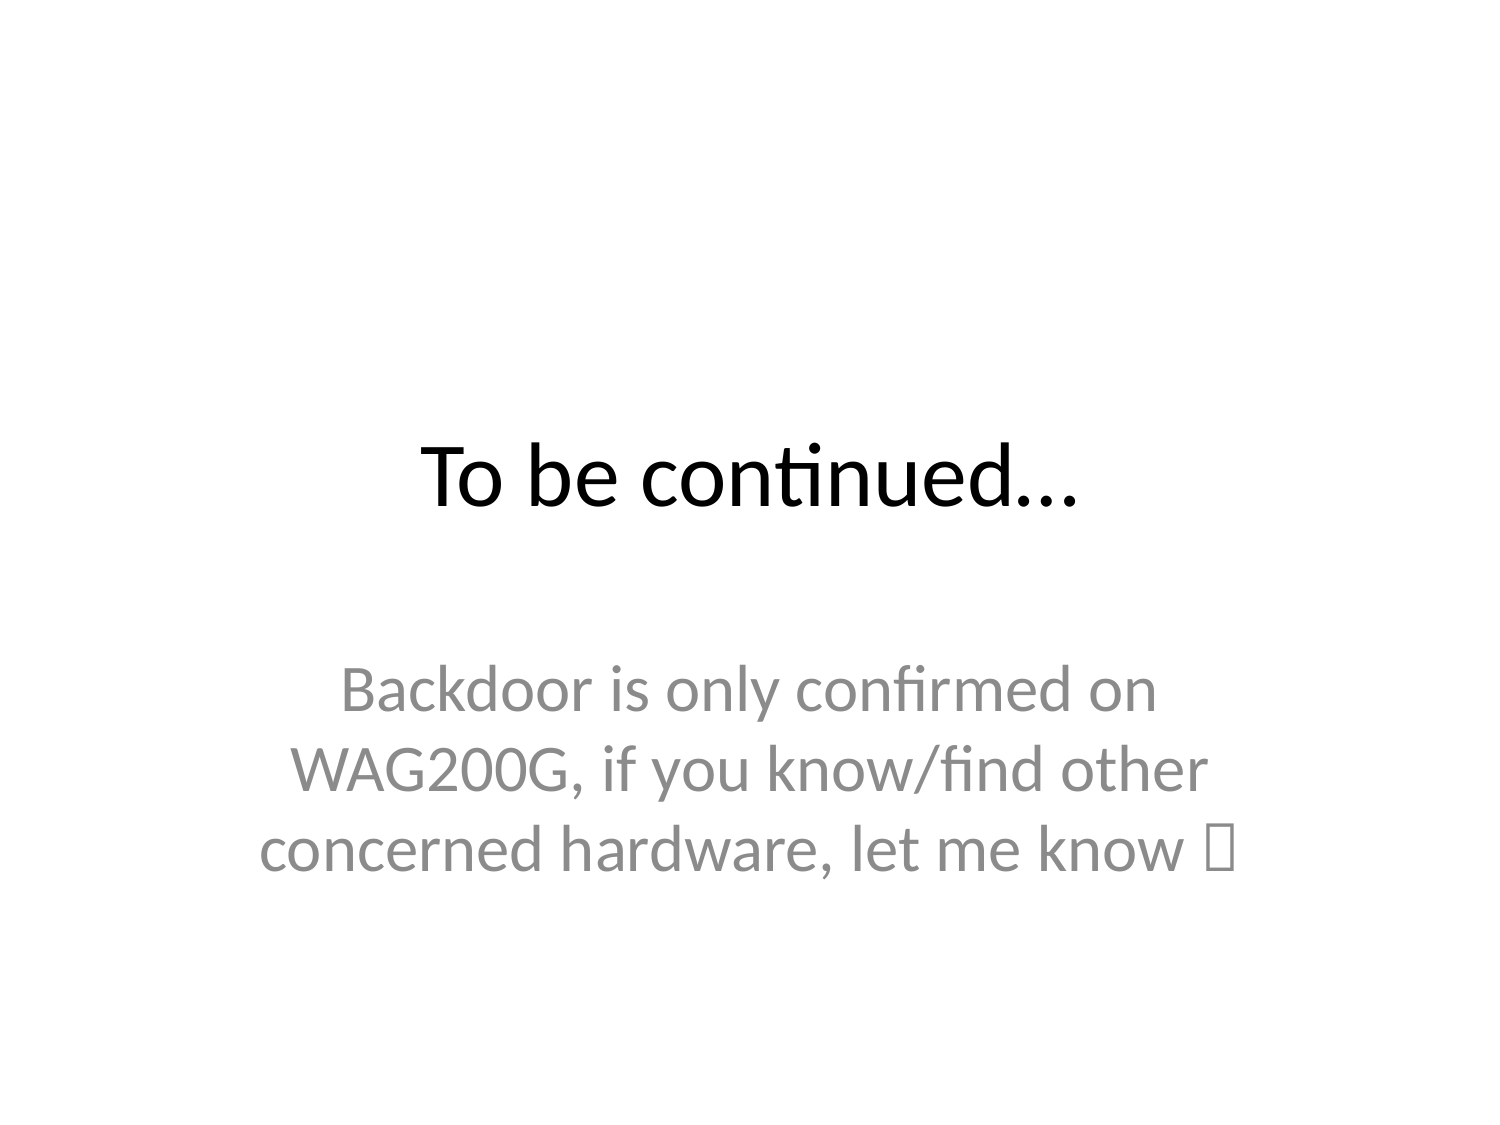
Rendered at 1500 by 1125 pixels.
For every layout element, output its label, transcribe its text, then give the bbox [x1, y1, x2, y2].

subtitle Backdoor is only confirmed on WAG200G, if you know/find other concerned hardware, let me know  [225, 637, 1275, 925]
title To be continued… [112, 349, 1388, 591]
